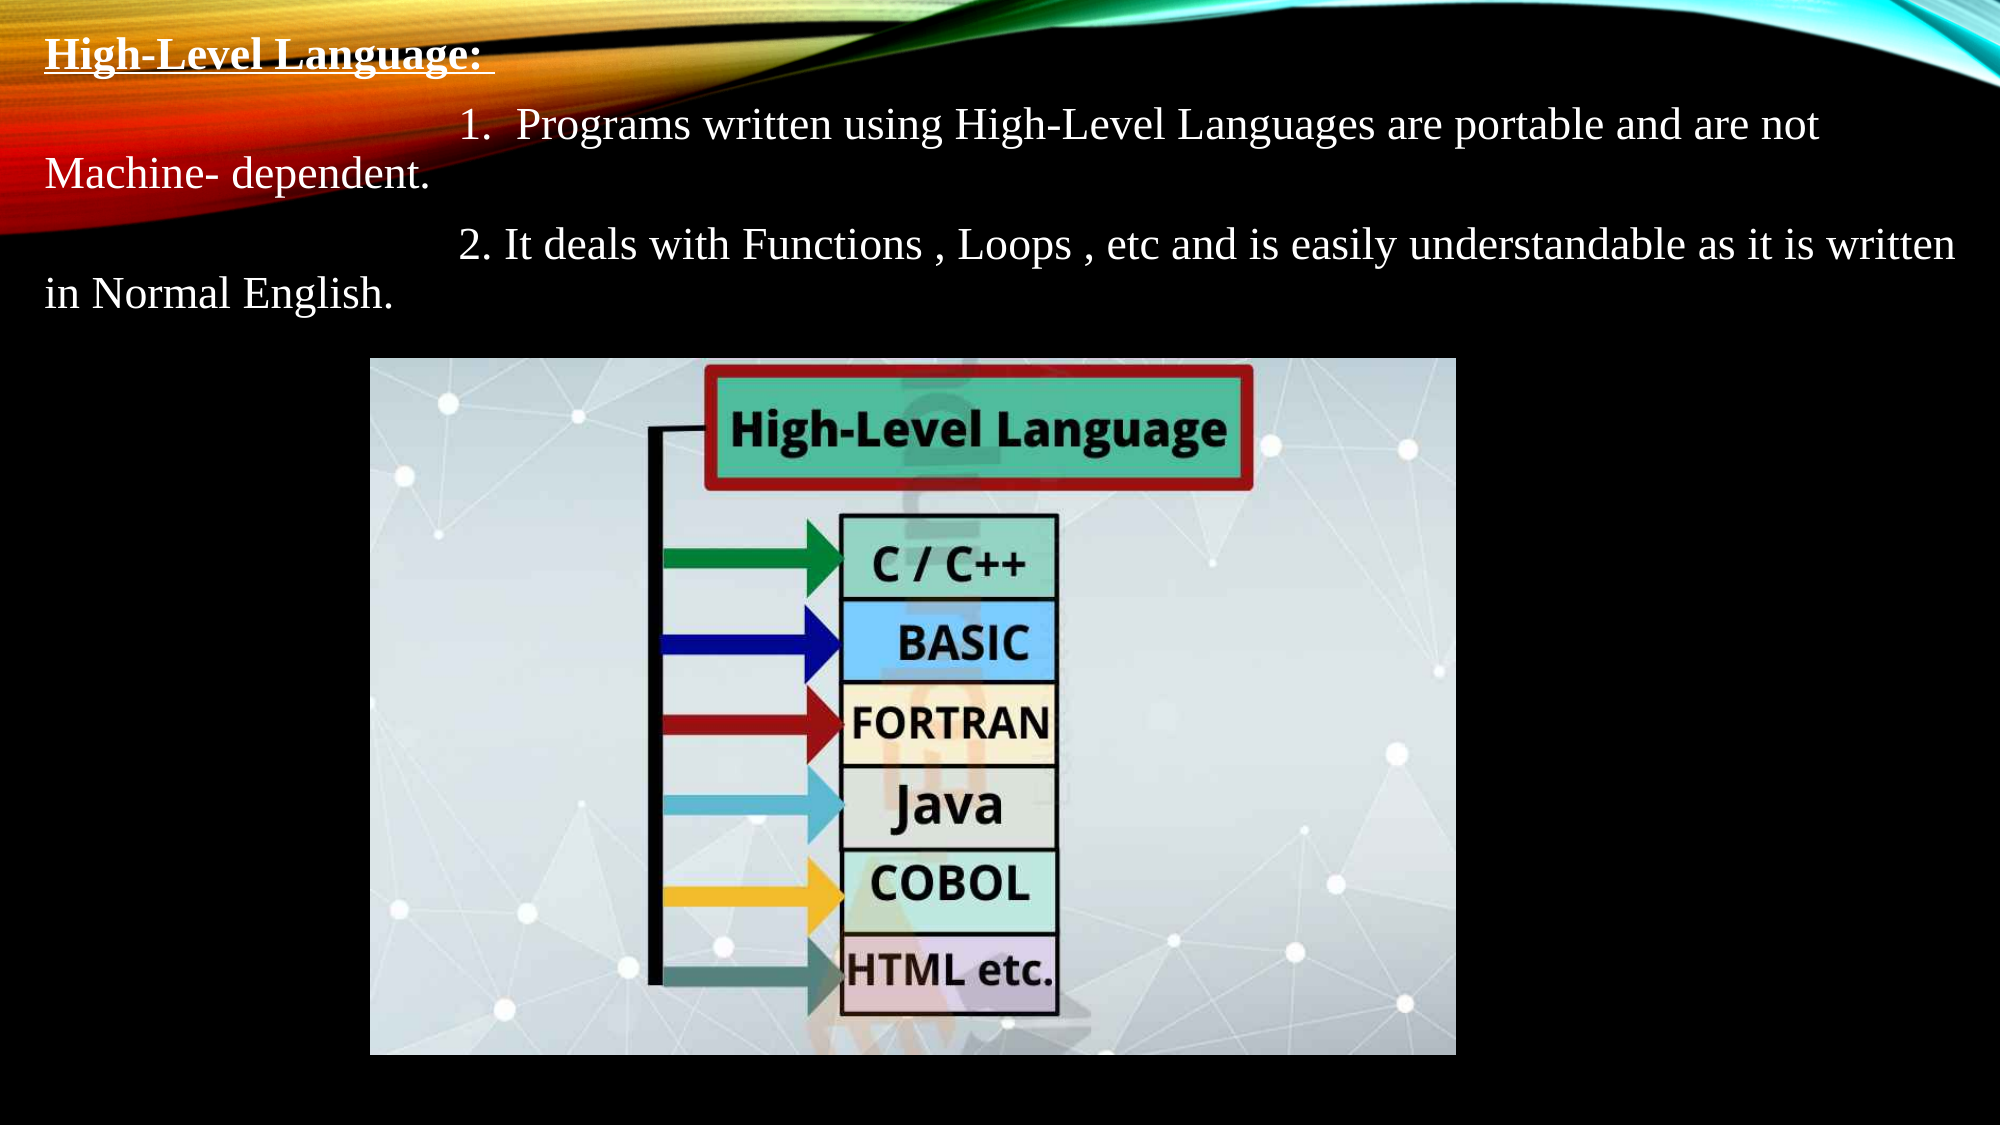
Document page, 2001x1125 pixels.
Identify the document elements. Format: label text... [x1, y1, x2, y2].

list High-Level Language: 1. Programs written using High-Level Languages are portable and are not Machine- dependent. 2. It deals with Functions , Loops , etc and is easily understandable as it is written in Normal English. [29, 22, 1974, 1089]
picture [0, 0, 2000, 237]
picture [370, 358, 1457, 1055]
